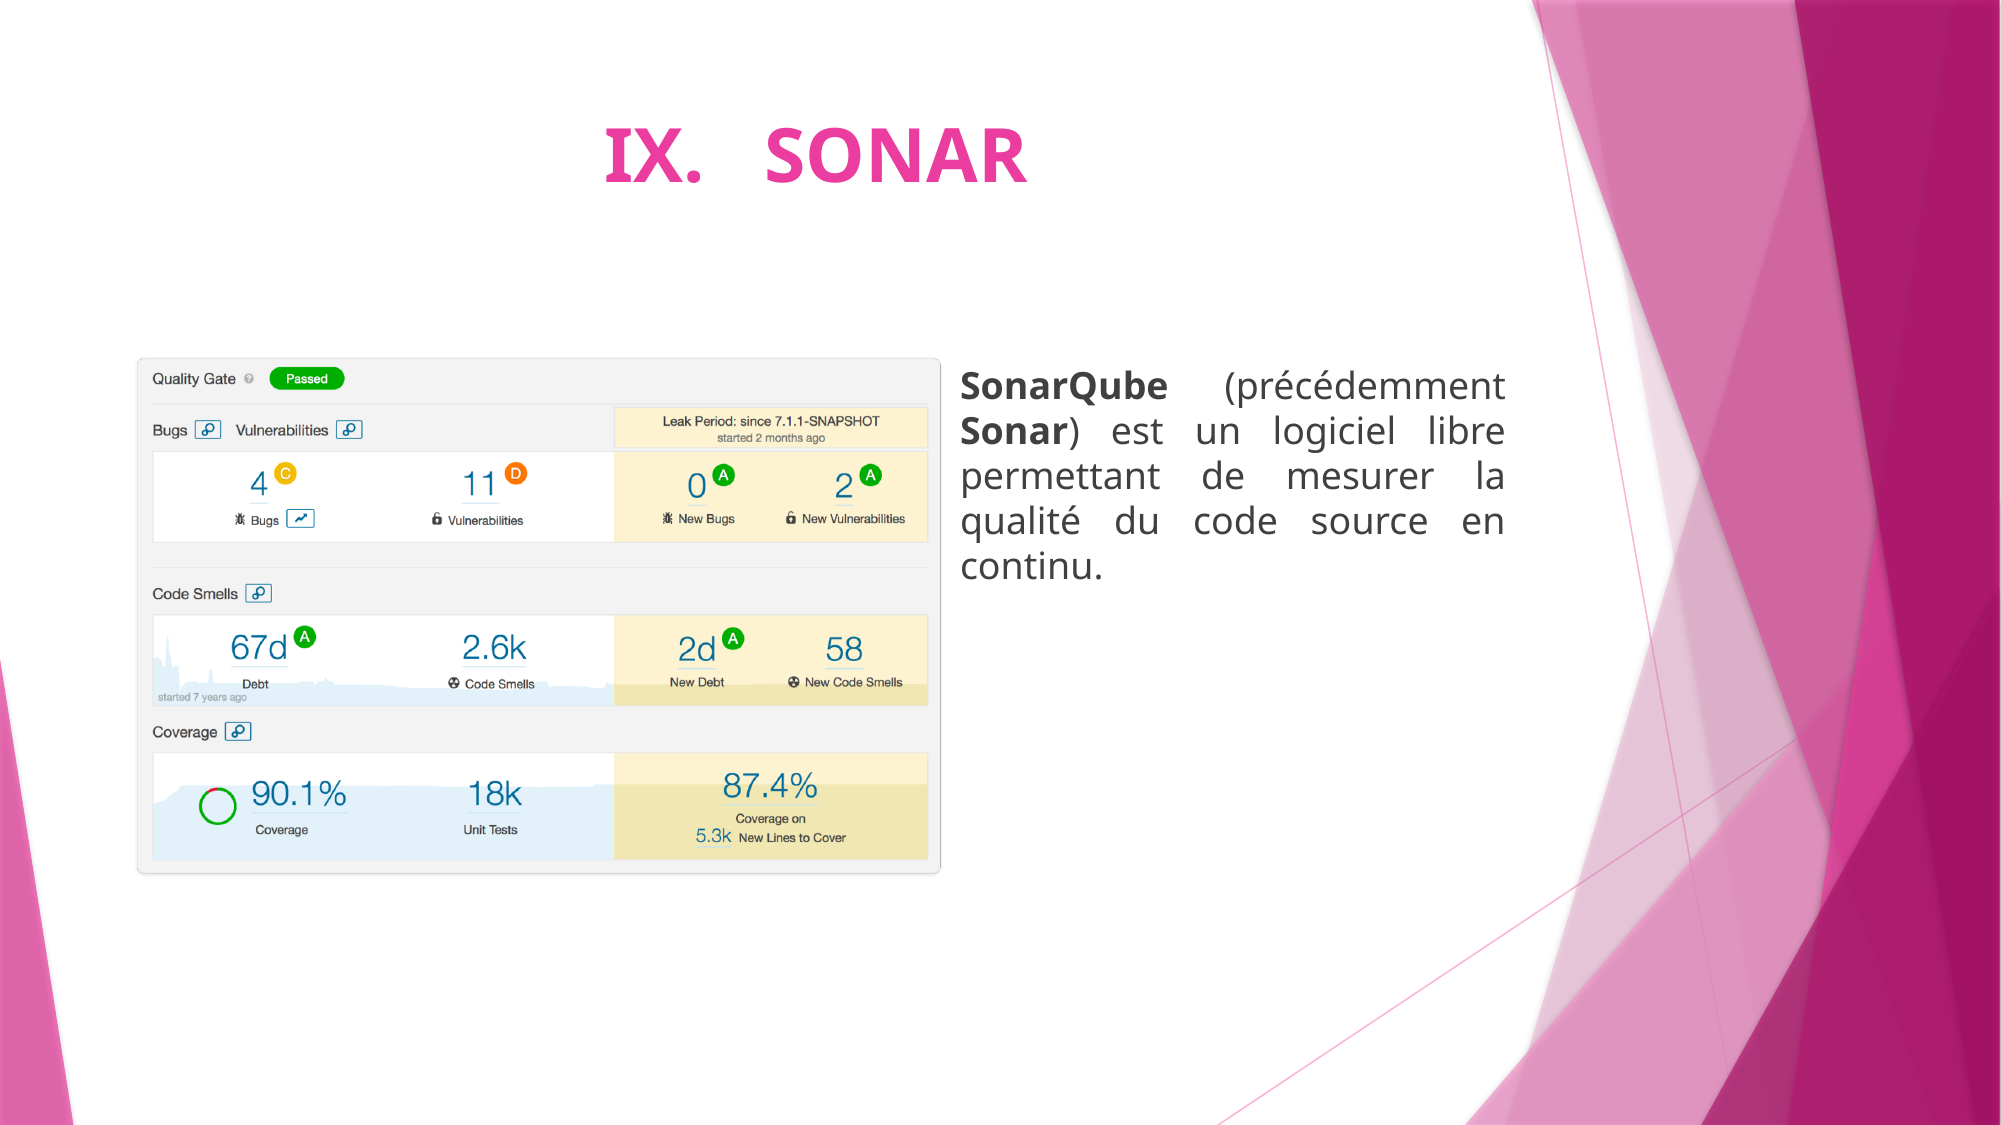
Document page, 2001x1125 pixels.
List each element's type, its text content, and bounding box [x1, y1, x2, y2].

title SONAR [111, 99, 1522, 225]
list SonarQube (précédemment Sonar) est un logiciel libre permettant de mesurer la qualité du code source en continu. [947, 354, 1522, 879]
picture [131, 353, 946, 880]
